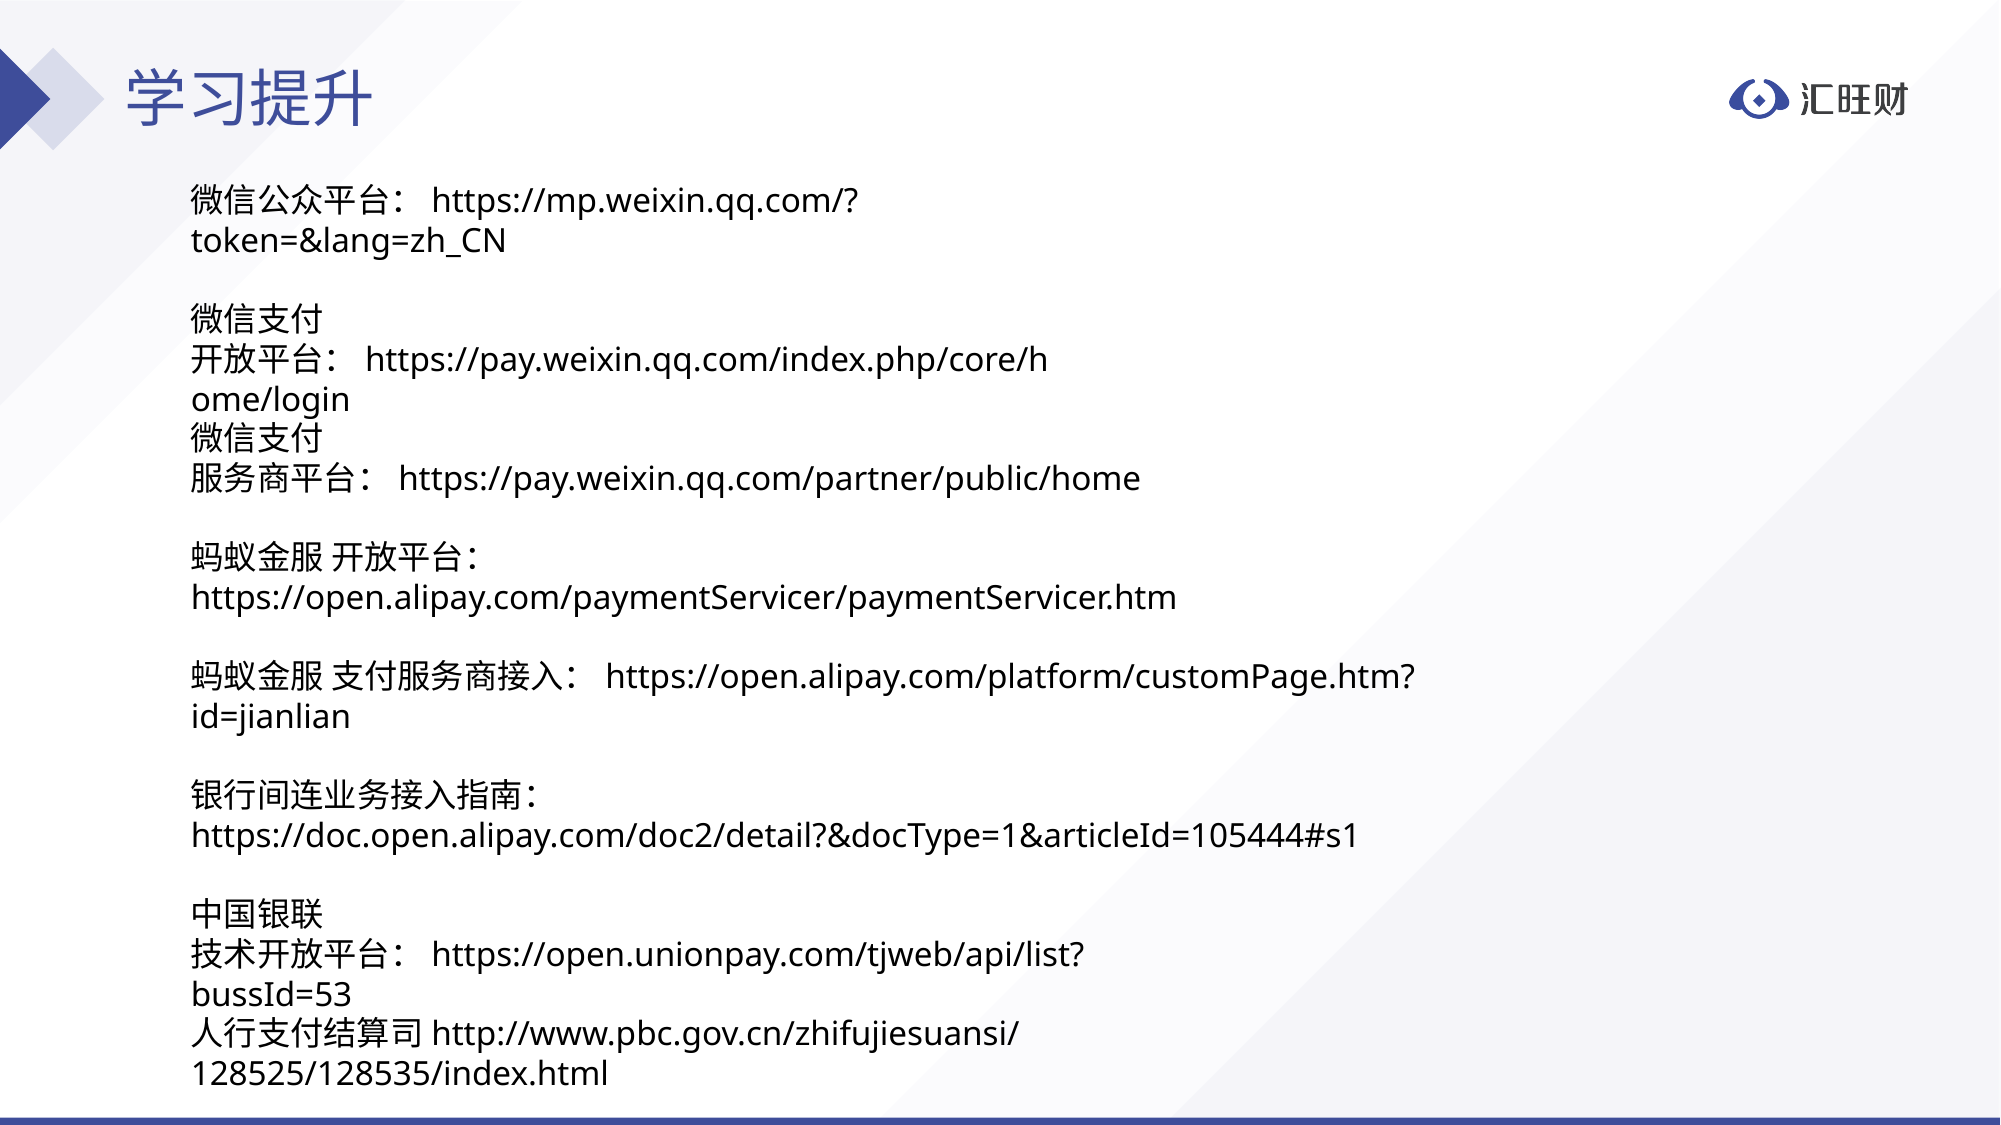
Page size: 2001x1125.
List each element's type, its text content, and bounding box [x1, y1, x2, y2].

text_box 蚂蚁金服 开放平台： https://open.alipay.com/paymentServicer/paymentServicer.htm [185, 530, 1527, 623]
picture [1729, 79, 1908, 119]
text_box 微信支付 服务商平台：https://pay.weixin.qq.com/partner/public/home [184, 411, 1249, 504]
text_box 银行间连业务接入指南： https://doc.open.alipay.com/doc2/detail?&docType=1&articleId=105444#s1 [185, 768, 1823, 860]
text_box 中国银联 技术开放平台：https://open.unionpay.com/tjweb/api/list?bussId=53 [184, 887, 1149, 1006]
text_box 学习提升 [118, 53, 381, 140]
text_box 微信公众平台：https://mp.weixin.qq.com/?token=&lang=zh_CN [184, 173, 1072, 266]
text_box 微信支付 开放平台：https://pay.weixin.qq.com/index.php/core/home/login [184, 292, 1072, 411]
text_box 蚂蚁金服 支付服务商接入：https://open.alipay.com/platform/customPage.htm?id=jianlian [185, 649, 1570, 742]
text_box 人行支付结算司http://www.pbc.gov.cn/zhifujiesuansi/128525/128535/index.html [184, 1006, 1280, 1098]
